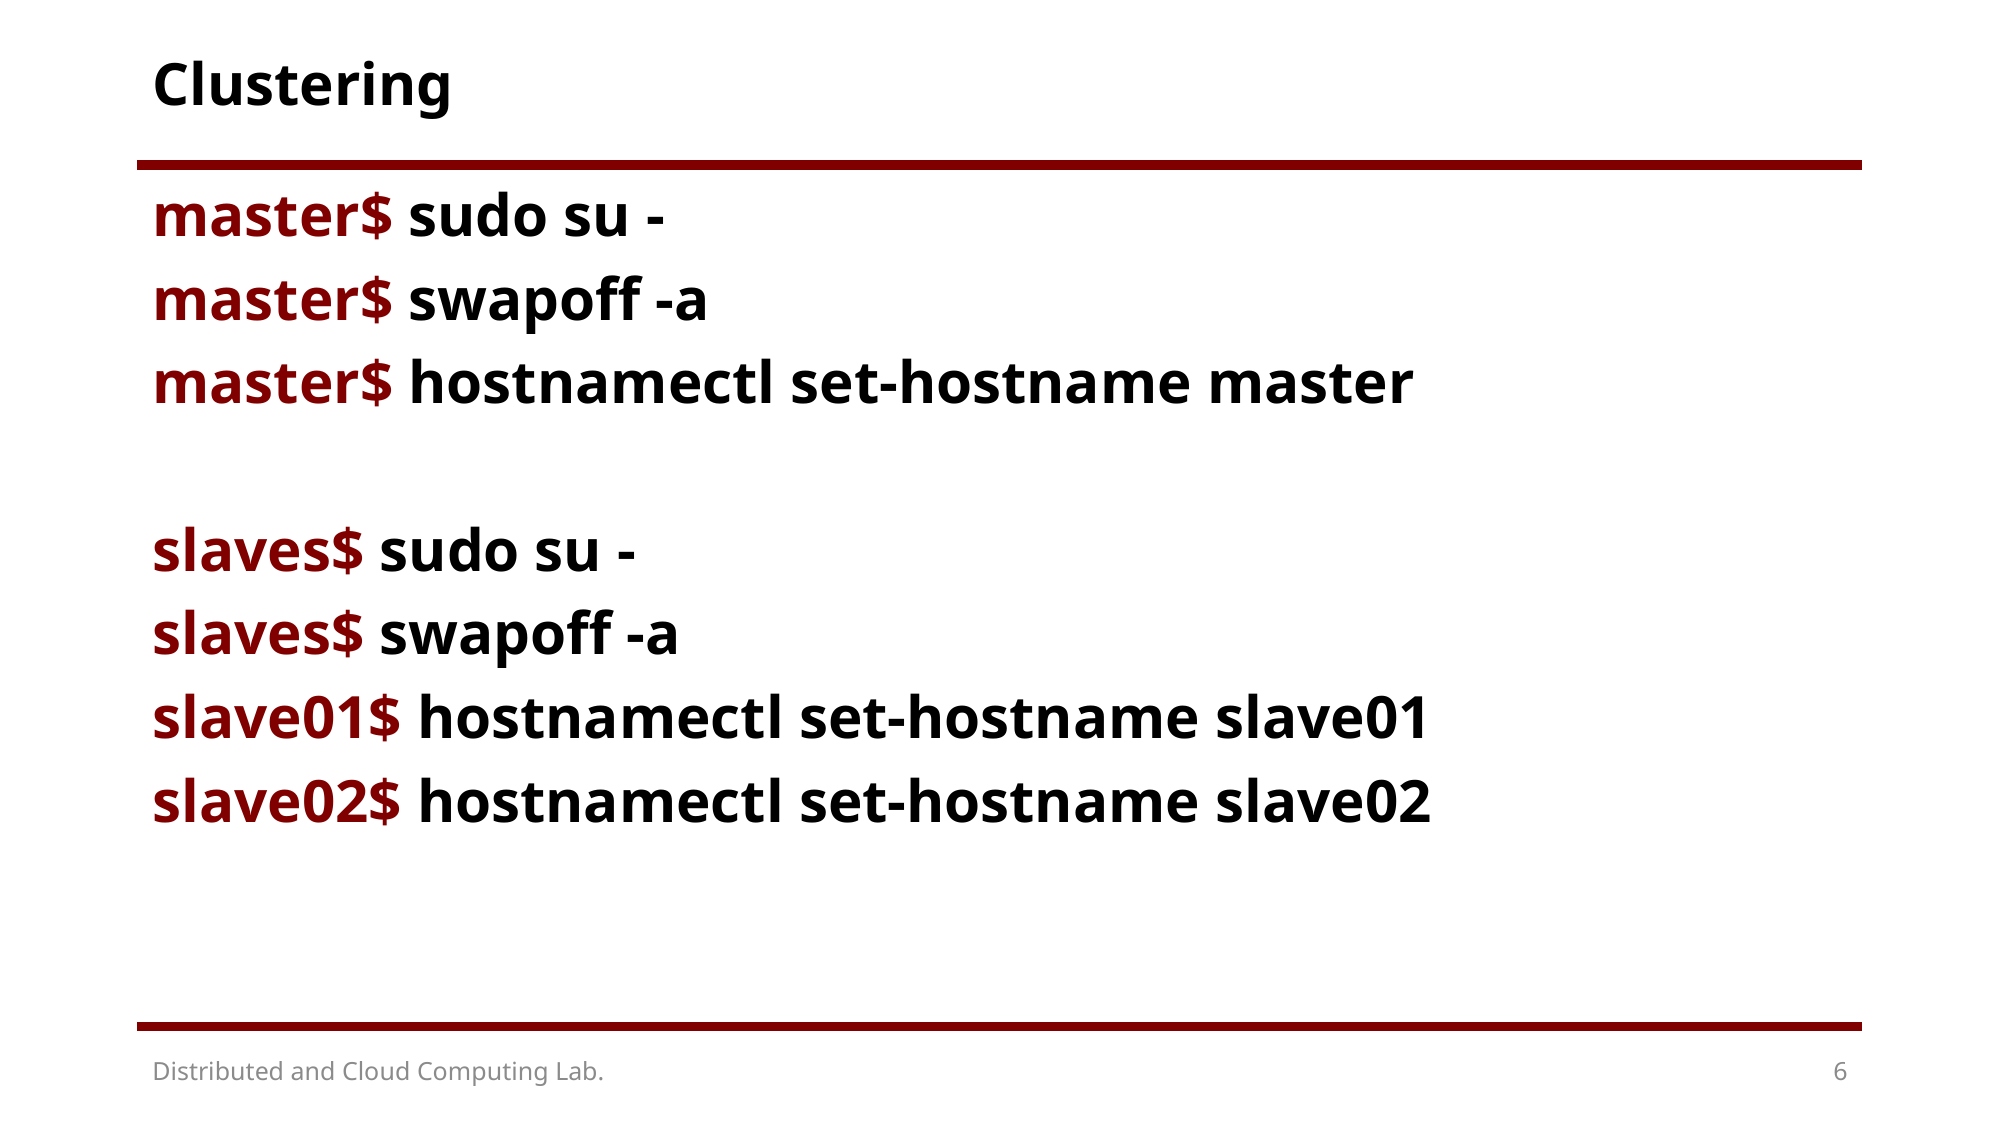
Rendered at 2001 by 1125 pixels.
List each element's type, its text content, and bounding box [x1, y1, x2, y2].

footer Distributed and Cloud Computing Lab. [137, 1042, 813, 1103]
title Clustering [137, 22, 1863, 152]
slide_number 6 [1412, 1042, 1863, 1103]
list master$ sudo su - master$ swapoff -a master$ hostnamectl set-hostname master slaves$ sudo su - slaves$ swapoff -a slave01$ hostnamectl set-hostname slave01 slave02$ hostnamectl set-hostname slave02 [137, 178, 1863, 1014]
